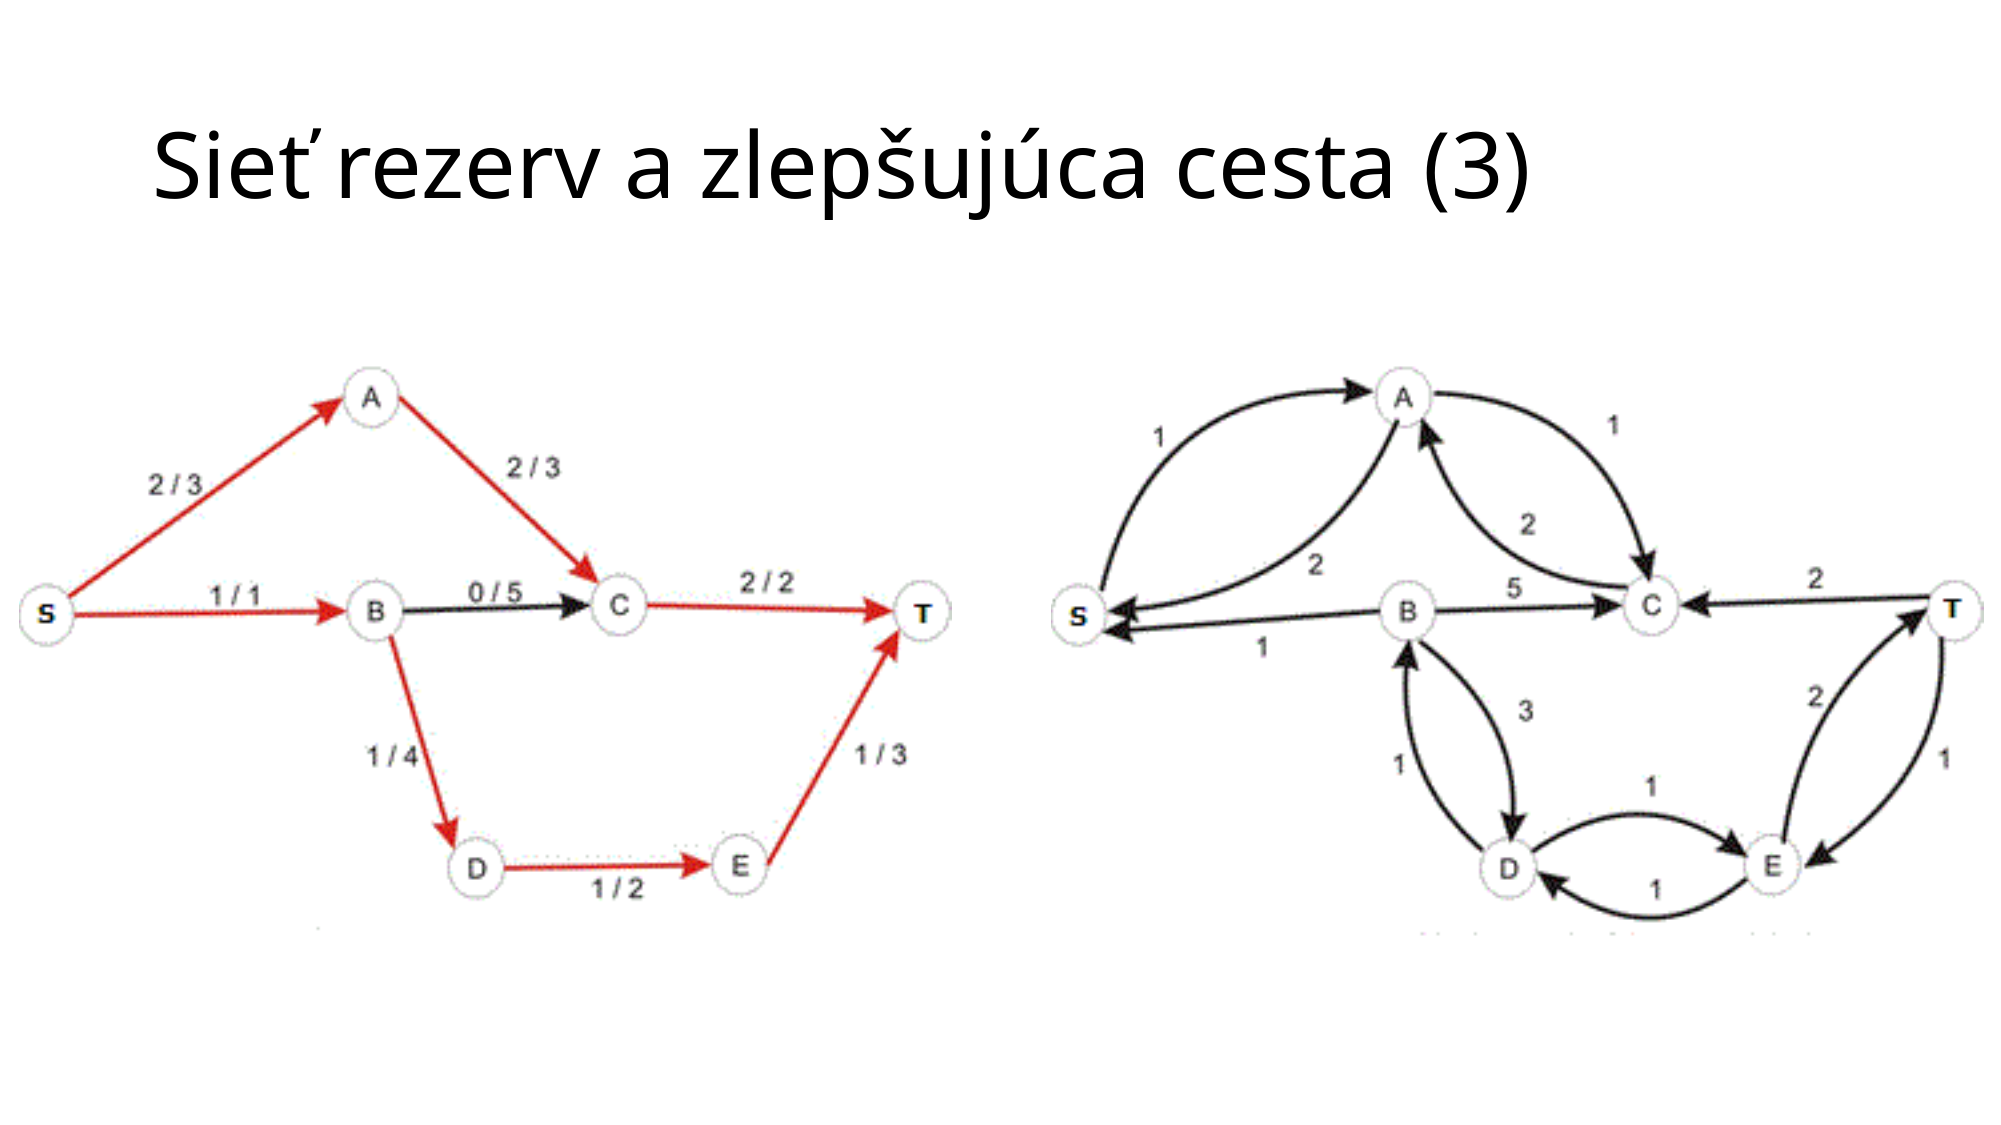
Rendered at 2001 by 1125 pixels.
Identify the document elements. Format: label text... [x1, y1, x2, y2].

picture [1051, 365, 1984, 968]
title Sieť rezerv a zlepšujúca cesta (3) [137, 59, 1863, 278]
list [19, 365, 952, 968]
